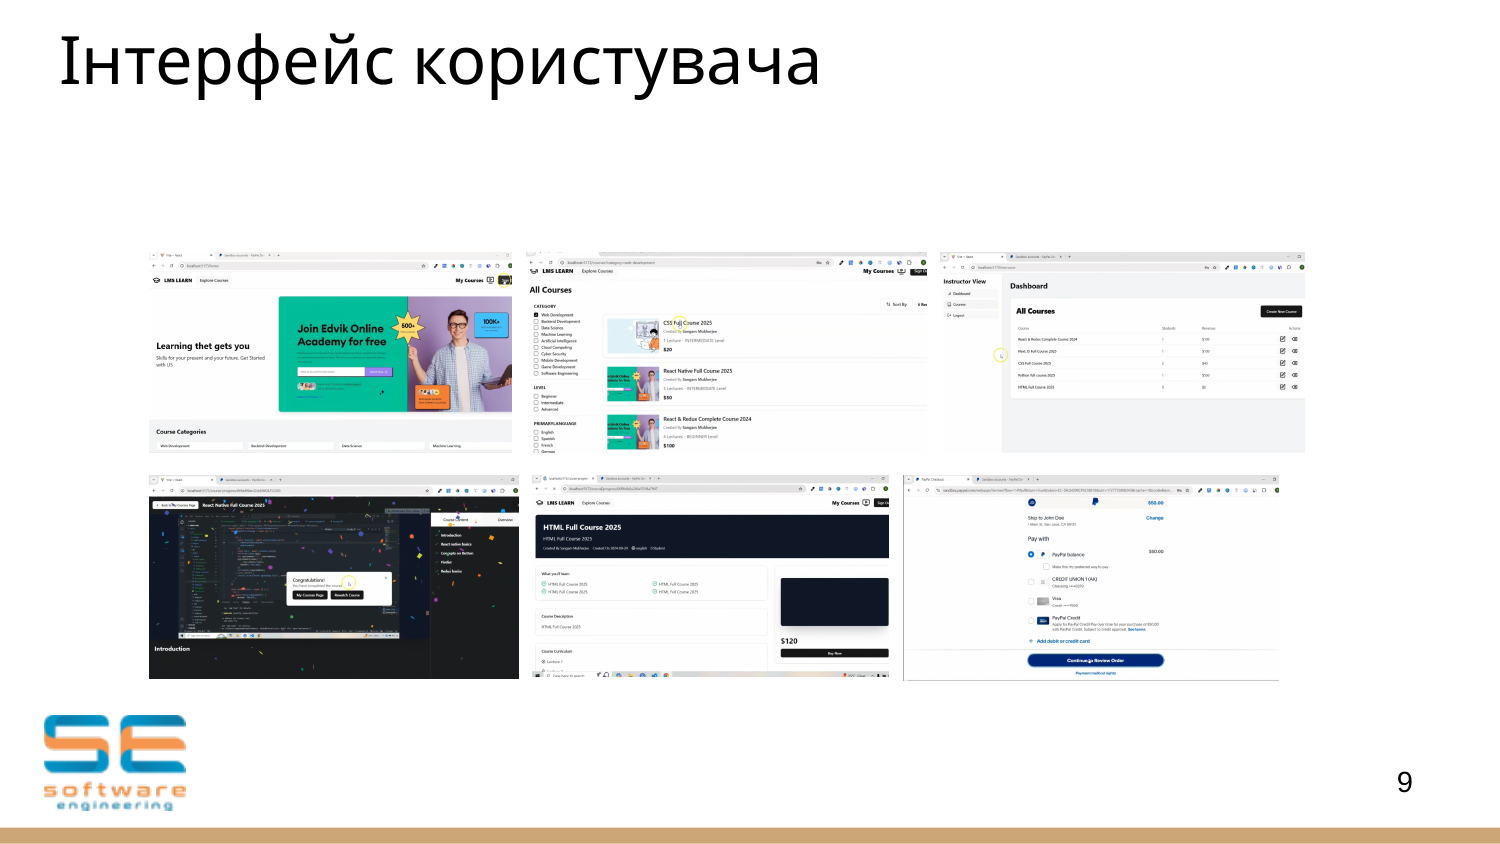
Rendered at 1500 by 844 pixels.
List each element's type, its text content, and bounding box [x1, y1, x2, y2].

picture [532, 475, 889, 678]
title Інтерфейс користувача [44, 0, 1442, 113]
picture [940, 252, 1305, 453]
picture [43, 714, 186, 811]
picture [902, 475, 1279, 681]
text_box 9 [1382, 755, 1500, 806]
picture [148, 475, 519, 679]
picture [525, 252, 928, 453]
picture [148, 252, 513, 453]
